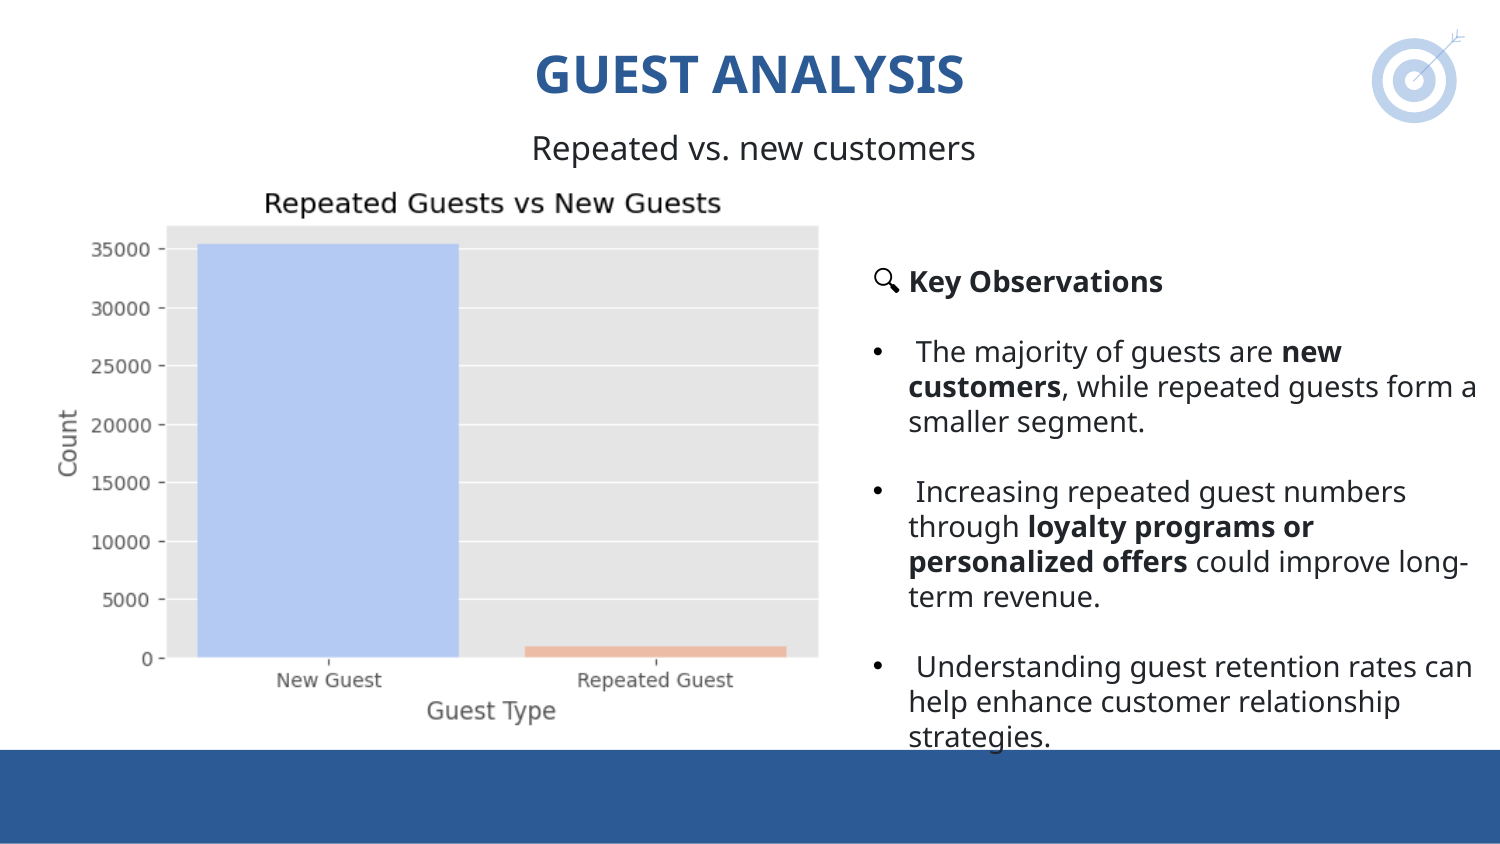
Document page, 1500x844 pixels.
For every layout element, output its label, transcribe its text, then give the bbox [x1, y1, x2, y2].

text_box Repeated vs. new customers [225, 106, 1275, 189]
text_box 🔍 Key Observations The majority of guests are new customers, while repeated guests form a smaller segment. Increasing repeated guest numbers through loyalty programs or personalized offers could improve long-term revenue. Understanding guest retention rates can help enhance customer relationship strategies. [858, 256, 1500, 761]
title GUEST ANALYSIS [118, 26, 1382, 121]
picture [43, 178, 833, 738]
